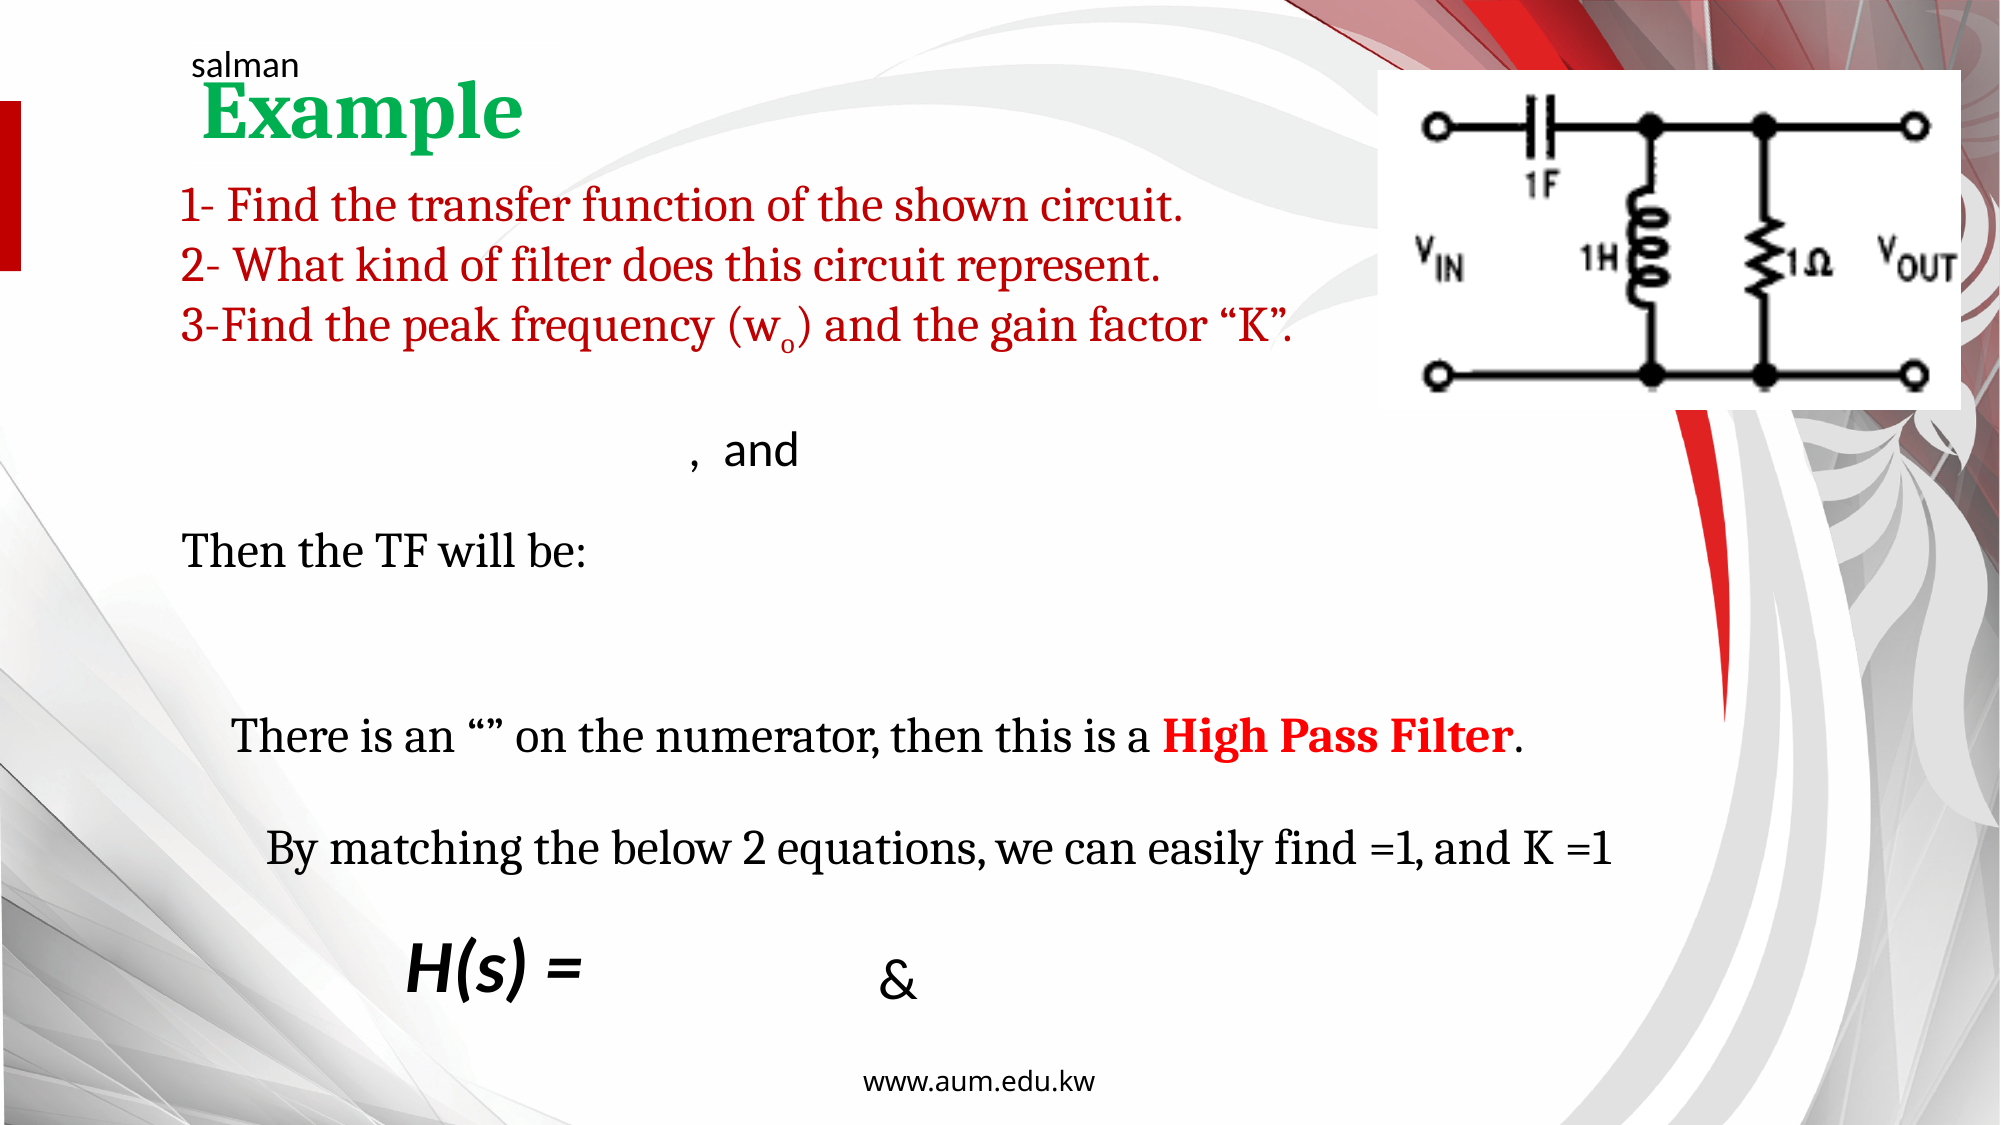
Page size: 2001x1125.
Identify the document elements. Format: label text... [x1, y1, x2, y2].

text_box Example [187, 47, 559, 163]
text_box & [863, 934, 934, 1020]
text_box salman [176, 32, 356, 93]
picture [0, 0, 2000, 1125]
text_box 1- Find the transfer function of the shown circuit. 2- What kind of filter does this circuit represent. 3-Find the peak frequency (wo) and the gain factor “K”. [166, 163, 1372, 367]
